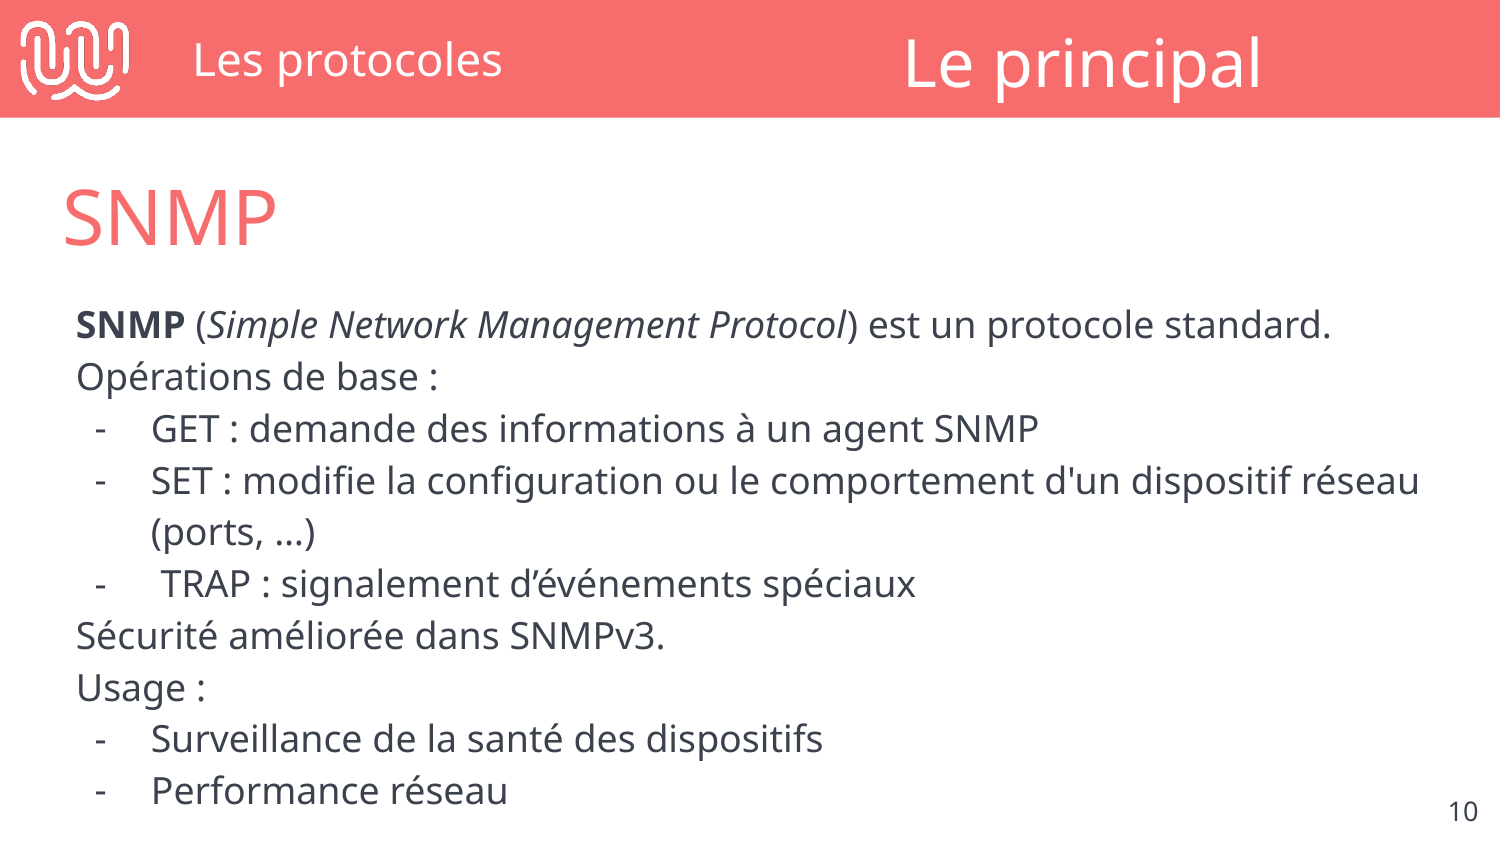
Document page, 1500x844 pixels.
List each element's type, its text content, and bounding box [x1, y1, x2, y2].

picture [20, 20, 134, 101]
subtitle Le principal [902, 31, 1479, 91]
list SNMP (Simple Network Management Protocol) est un protocole standard. Opérations de base : GET : demande des informations à un agent SNMP SET : modifie la configuration ou le comportement d'un dispositif réseau (ports, …) TRAP : signalement d’événements spéciaux Sécurité améliorée dans SNMPv3. Usage : Surveillance de la santé des dispositifs Performance réseau [75, 290, 1439, 816]
title Les protocoles [192, 0, 896, 118]
title SNMP [62, 168, 1452, 256]
slide_number ‹#› [1403, 779, 1494, 844]
